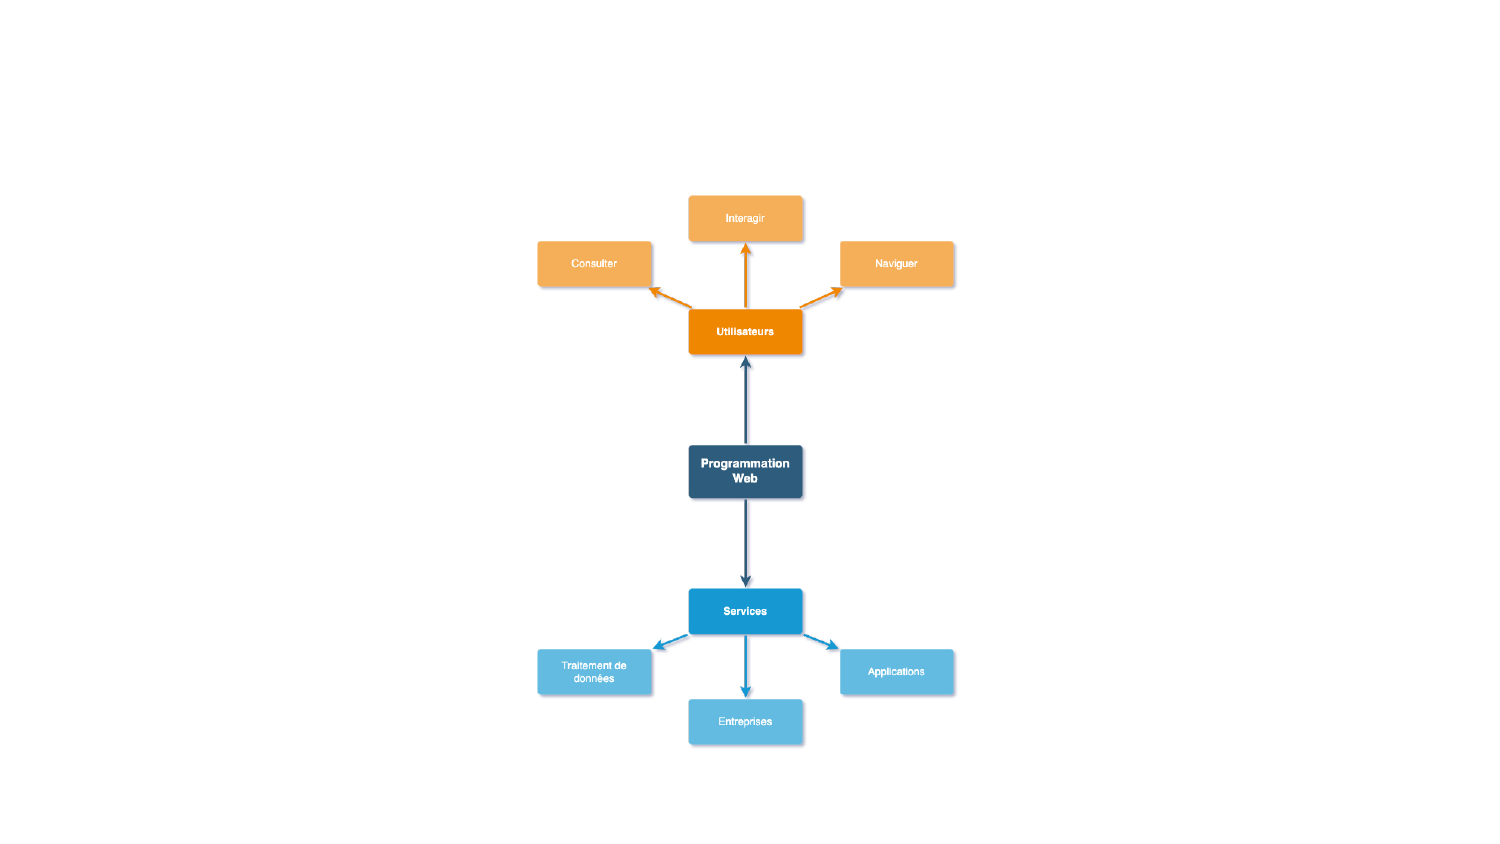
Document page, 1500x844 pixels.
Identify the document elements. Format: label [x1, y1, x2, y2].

picture [537, 195, 961, 753]
